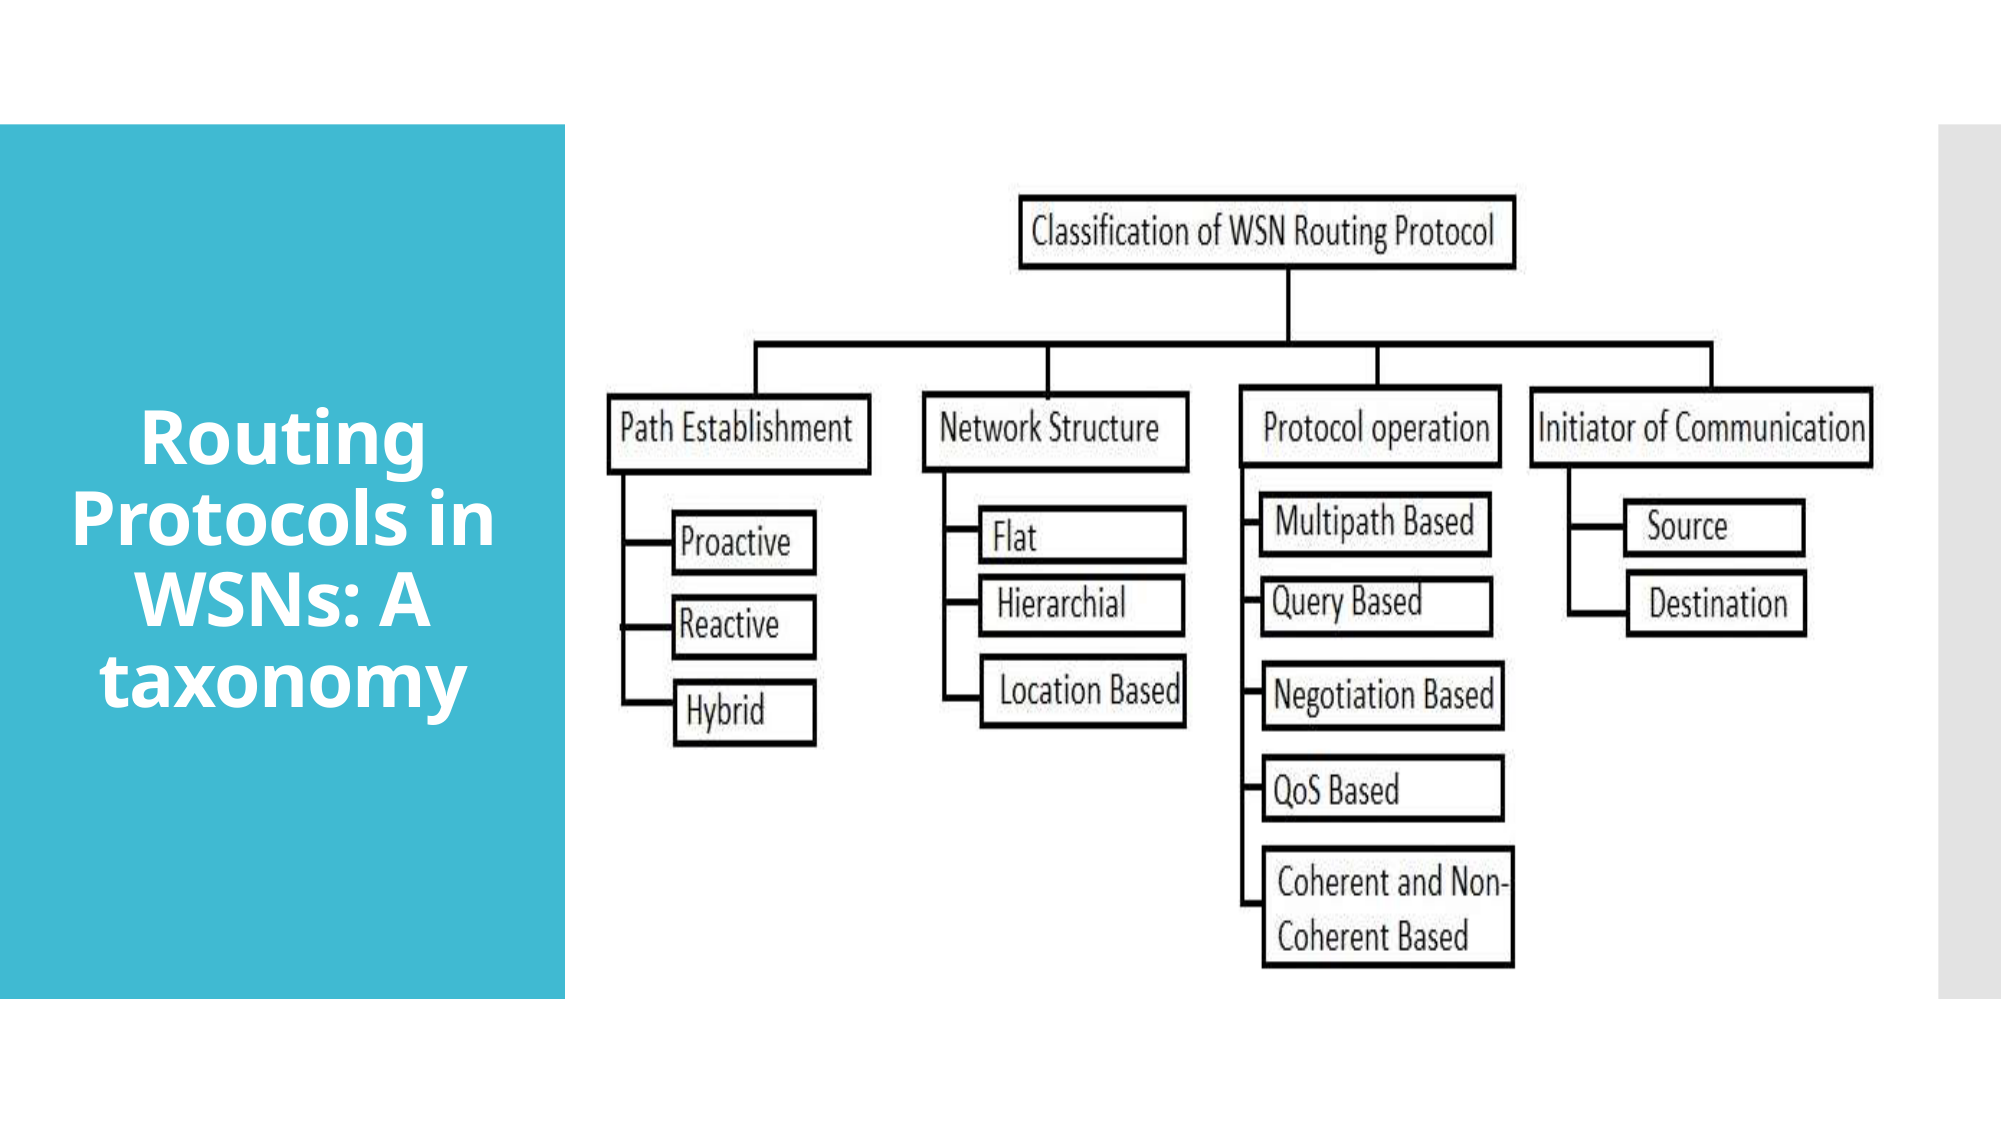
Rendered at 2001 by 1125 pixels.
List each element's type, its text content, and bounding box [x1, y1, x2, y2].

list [594, 129, 1936, 990]
title Routing Protocols in WSNs: A taxonomy [41, 184, 525, 940]
